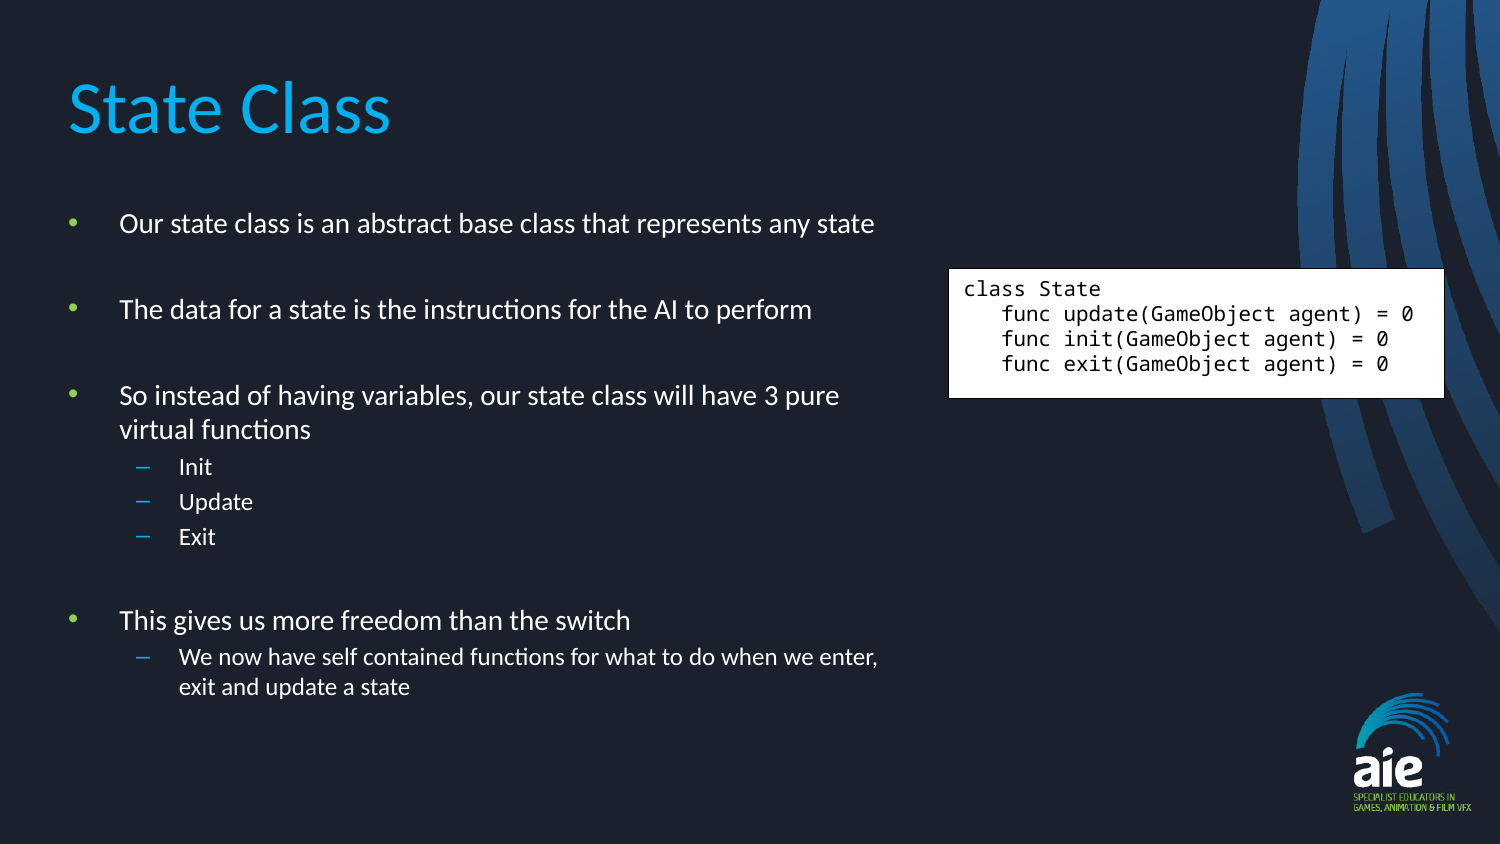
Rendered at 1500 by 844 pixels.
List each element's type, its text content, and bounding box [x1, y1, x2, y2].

picture [0, 0, 1500, 844]
list Our state class is an abstract base class that represents any state The data for a state is the instructions for the AI to perform So instead of having variables, our state class will have 3 pure virtual functions Init Update Exit This gives us more freedom than the switch We now have self contained functions for what to do when we enter, exit and update a state [53, 197, 904, 753]
text_box class State func update(GameObject agent) = 0 func init(GameObject agent) = 0 func exit(GameObject agent) = 0 [948, 268, 1445, 399]
title State Class [53, 33, 1425, 175]
